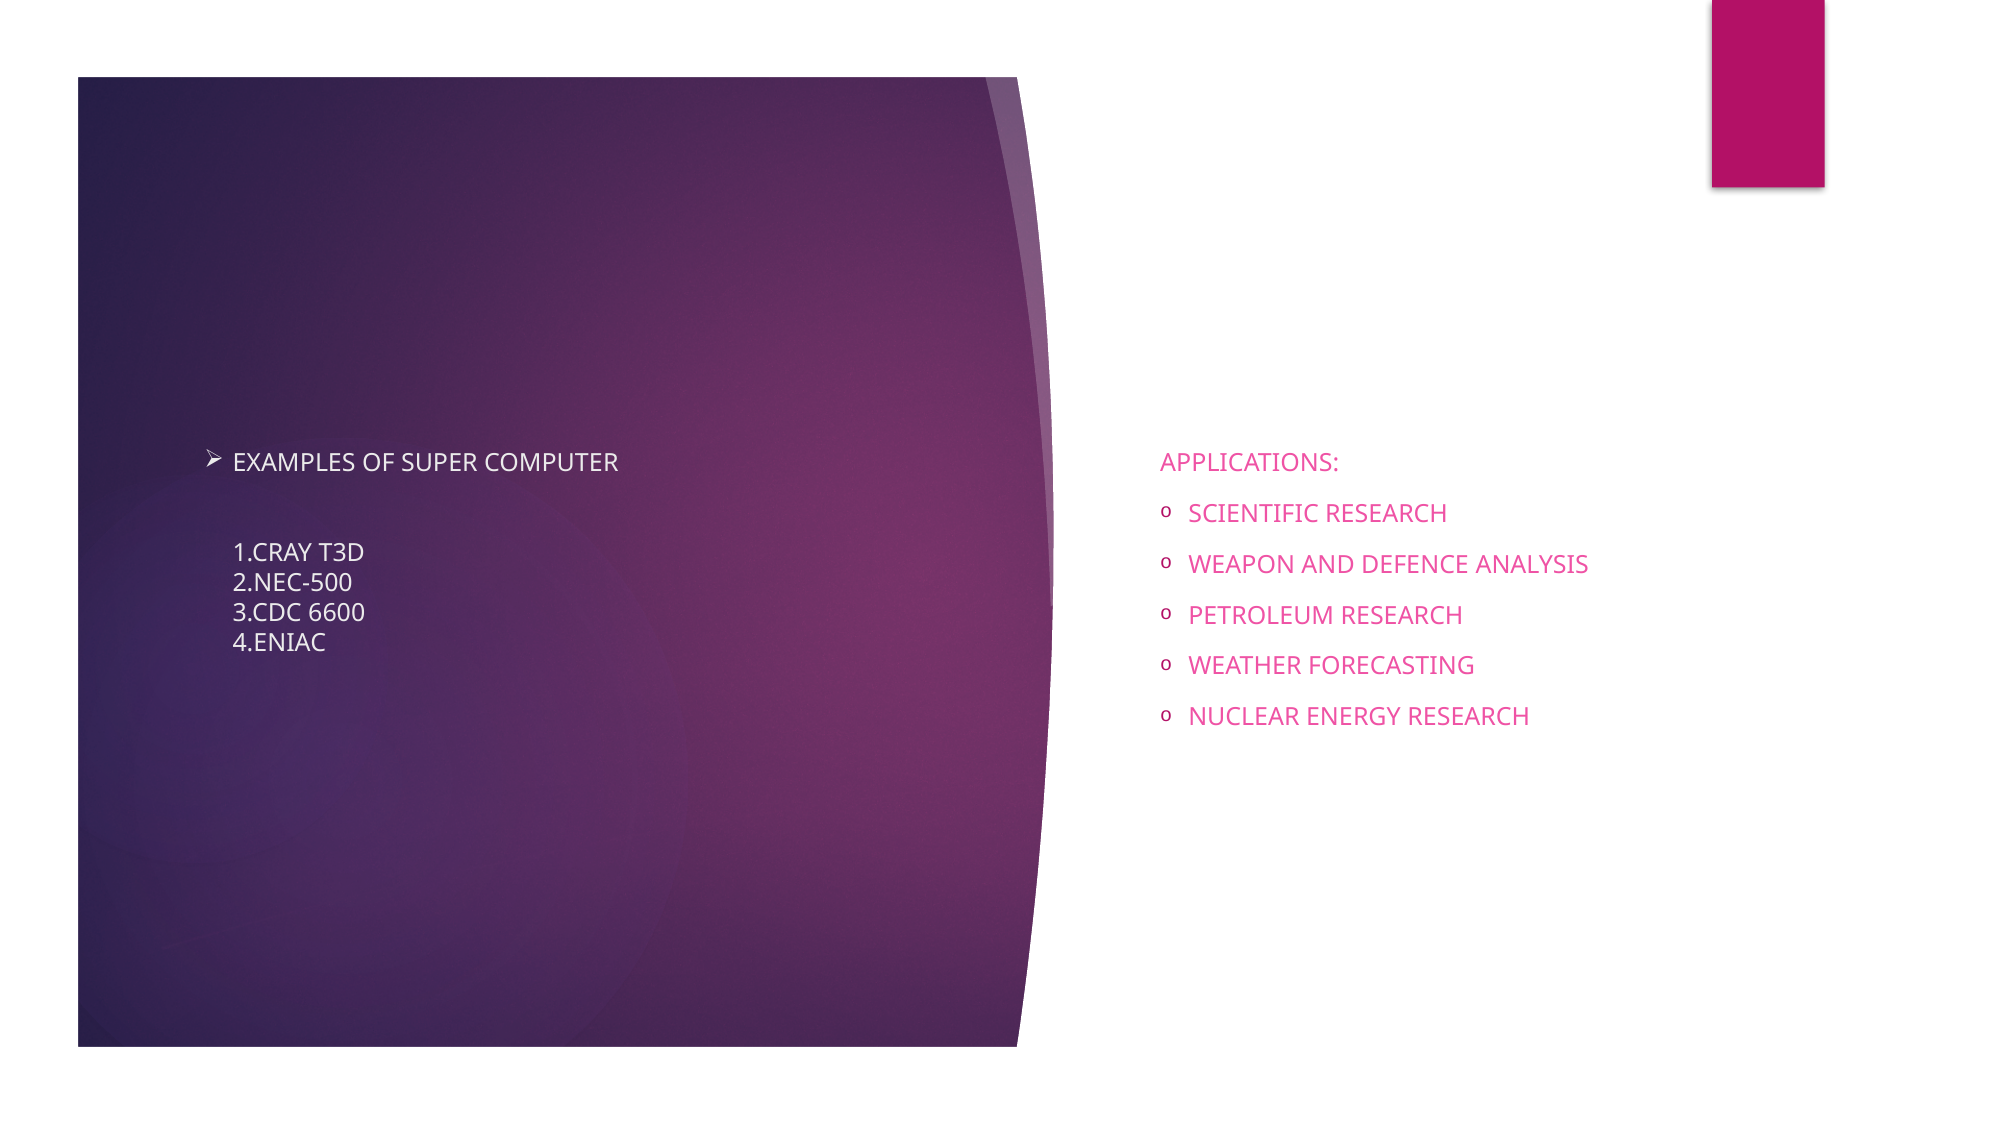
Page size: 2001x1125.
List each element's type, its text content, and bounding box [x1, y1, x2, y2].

title EXAMPLES OF SUPER COMPUTER 1.CRAY T3D 2.NEC-500 3.CDC 6600 4.ENIAC [189, 439, 904, 814]
list APPLICATIONS: SCIENTIFIC RESEARCH WEAPON AND DEFENCE ANALYSIS PETROLEUM RESEARCH WEATHER FORECASTING NUCLEAR ENERGY RESEARCH [1145, 439, 1748, 814]
